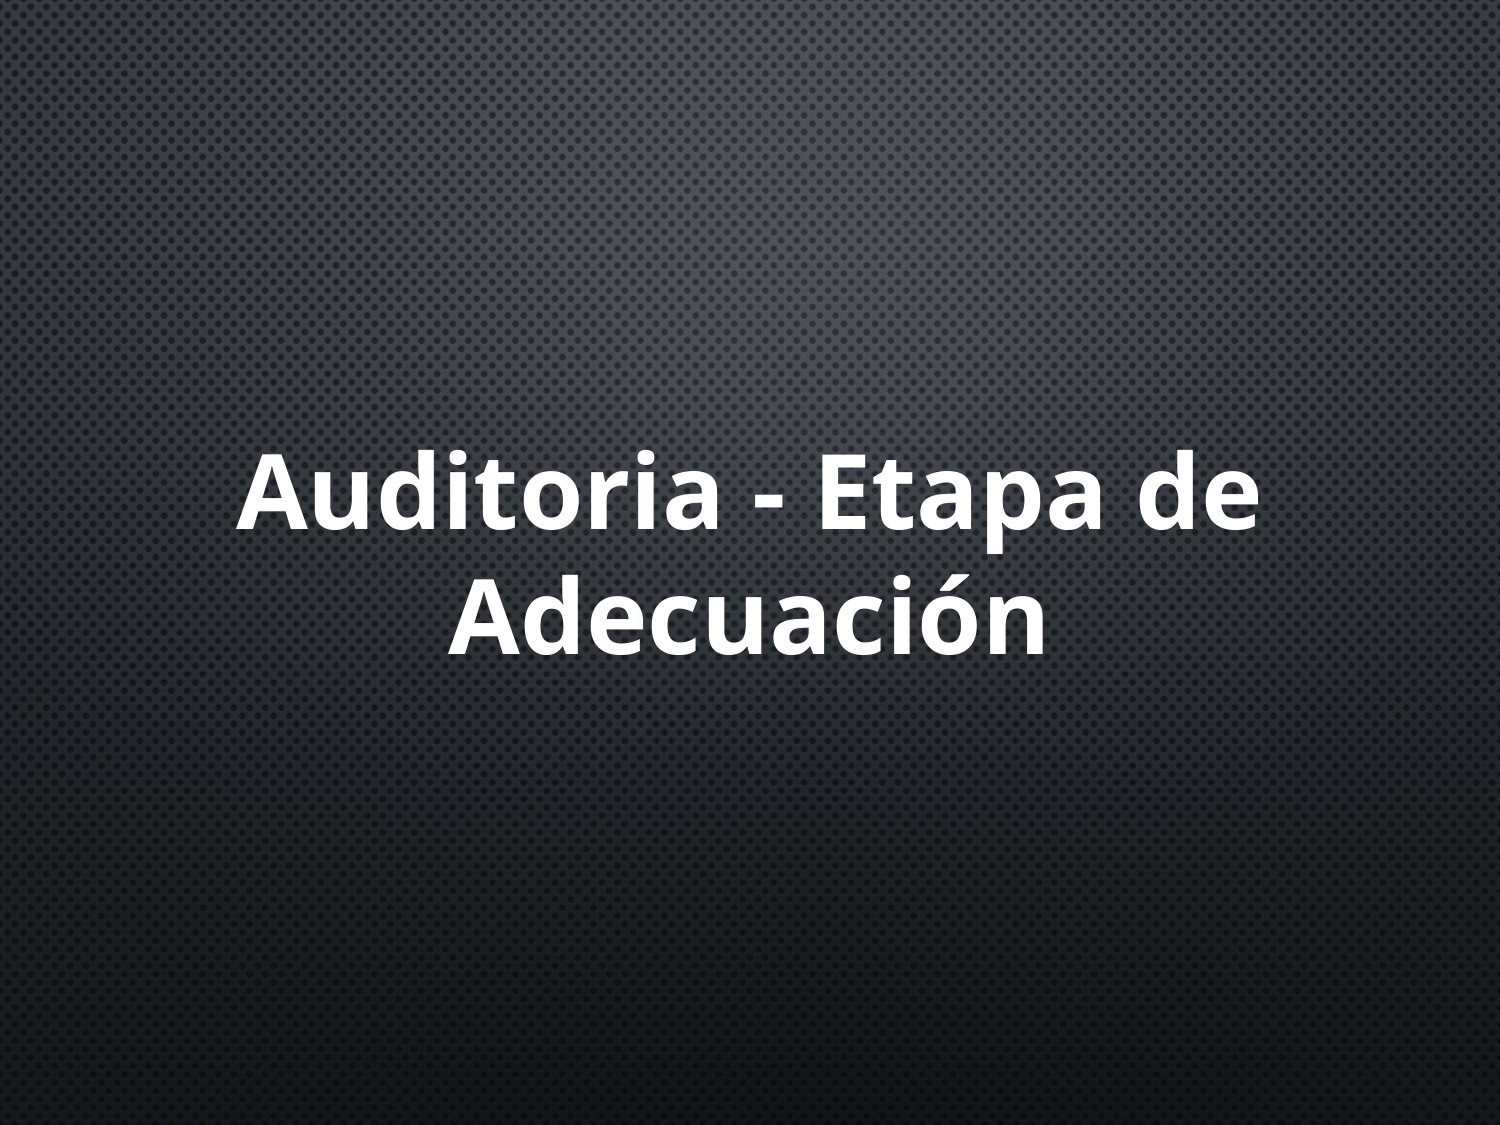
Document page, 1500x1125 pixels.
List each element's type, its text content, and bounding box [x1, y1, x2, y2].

text_box Auditoria - Etapa de Adecuación [0, 417, 1500, 683]
